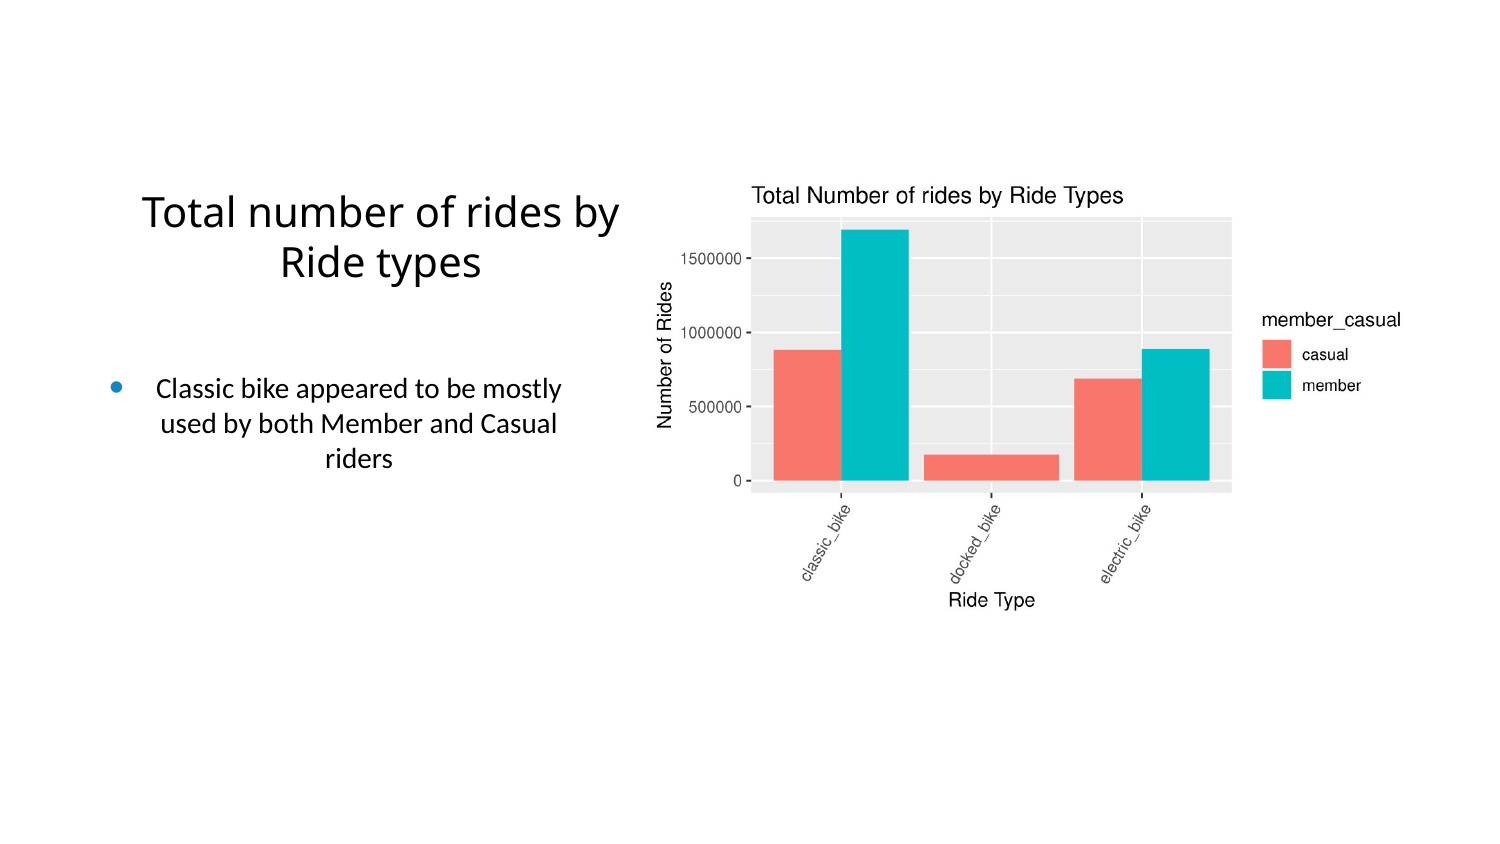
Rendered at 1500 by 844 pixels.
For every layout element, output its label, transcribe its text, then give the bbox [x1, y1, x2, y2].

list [647, 177, 1416, 620]
title Total number of rides by Ride types [84, 150, 677, 294]
list Classic bike appeared to be mostly used by both Member and Casual riders [89, 321, 583, 523]
